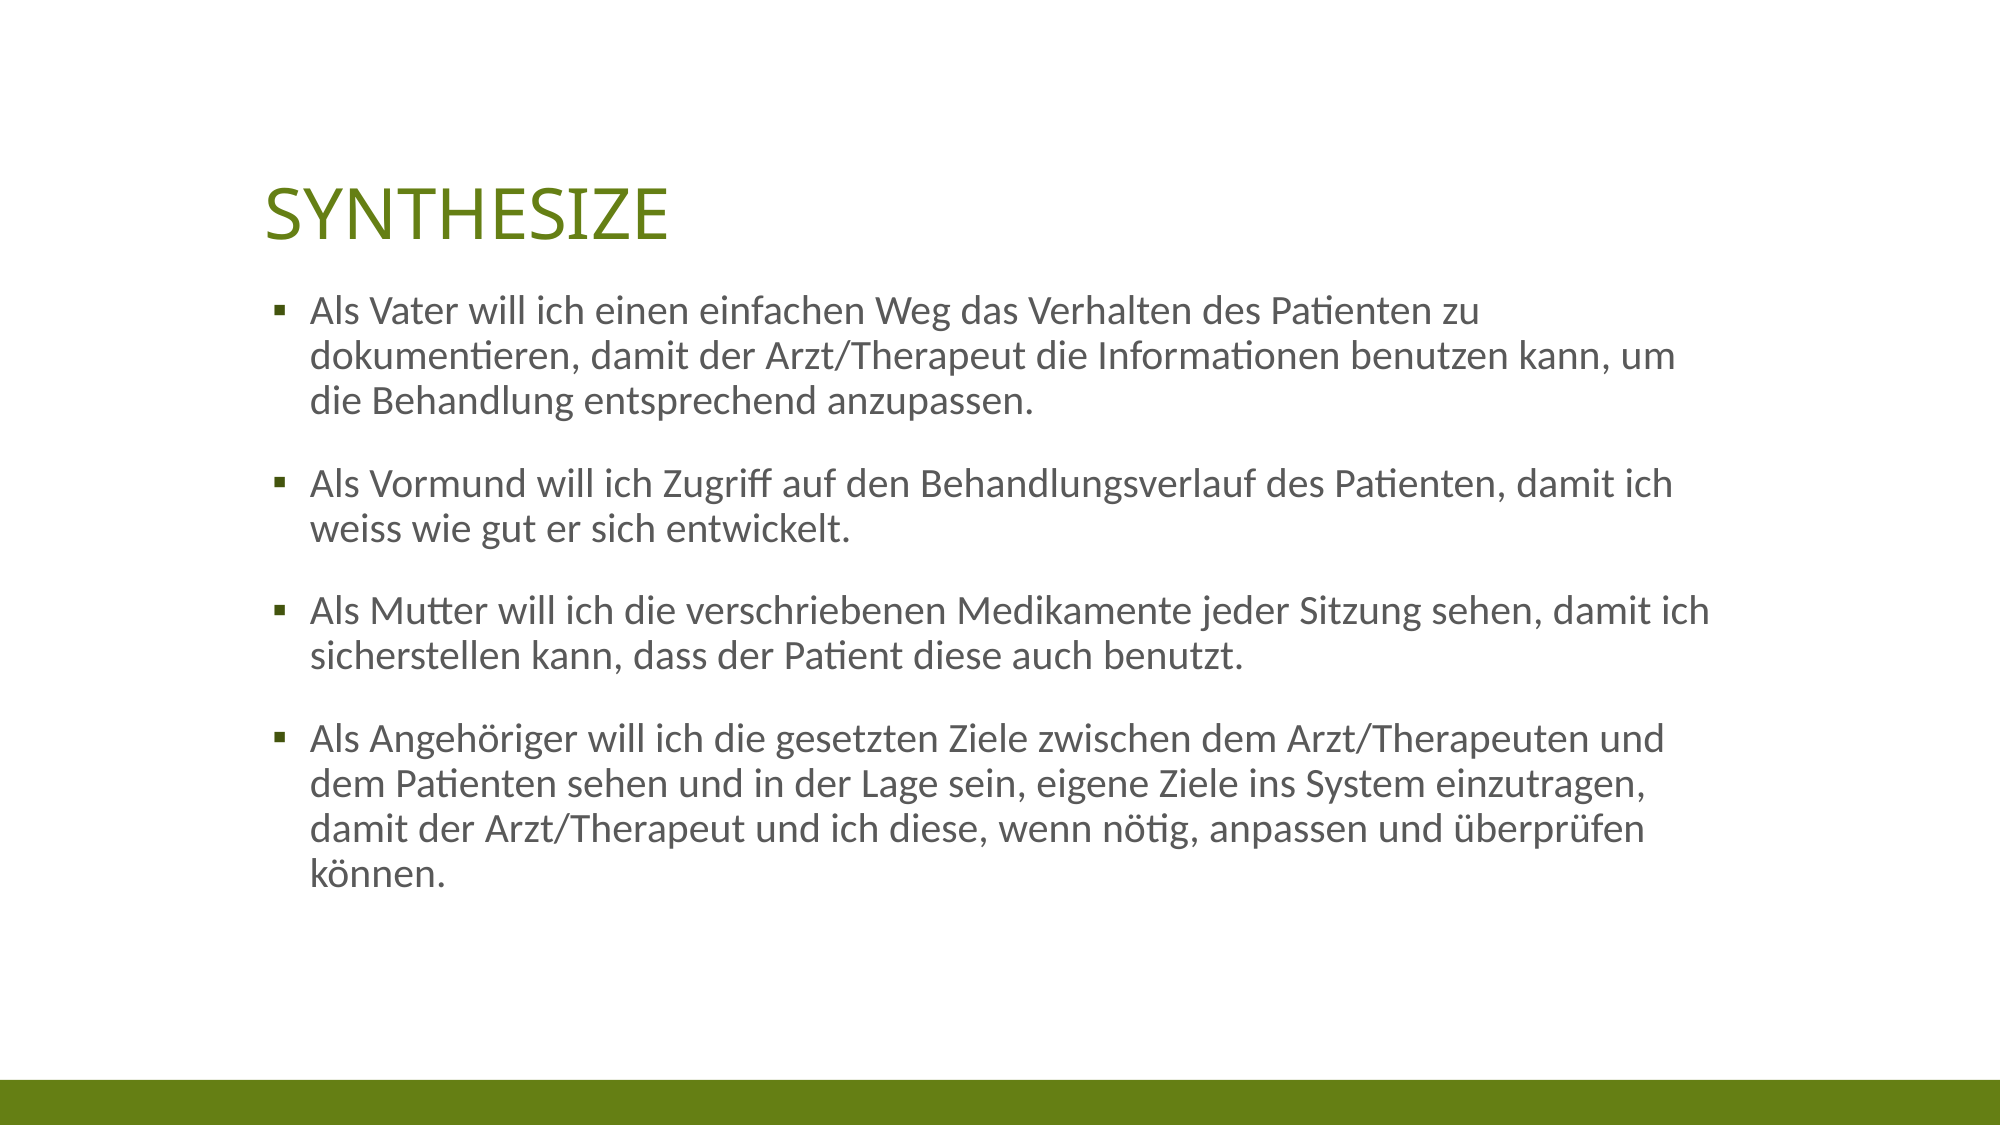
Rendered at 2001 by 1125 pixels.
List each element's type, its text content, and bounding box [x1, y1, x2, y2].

title Synthesize [249, 75, 1750, 263]
list Als Vater will ich einen einfachen Weg das Verhalten des Patienten zu dokumentieren, damit der Arzt/Therapeut die Informationen benutzen kann, um die Behandlung entsprechend anzupassen. Als Vormund will ich Zugriff auf den Behandlungsverlauf des Patienten, damit ich weiss wie gut er sich entwickelt. Als Mutter will ich die verschriebenen Medikamente jeder Sitzung sehen, damit ich sicherstellen kann, dass der Patient diese auch benutzt. Als Angehöriger will ich die gesetzten Ziele zwischen dem Arzt/Therapeuten und dem Patienten sehen und in der Lage sein, eigene Ziele ins System einzutragen, damit der Arzt/Therapeut und ich diese, wenn nötig, anpassen und überprüfen können. [249, 281, 1750, 1013]
